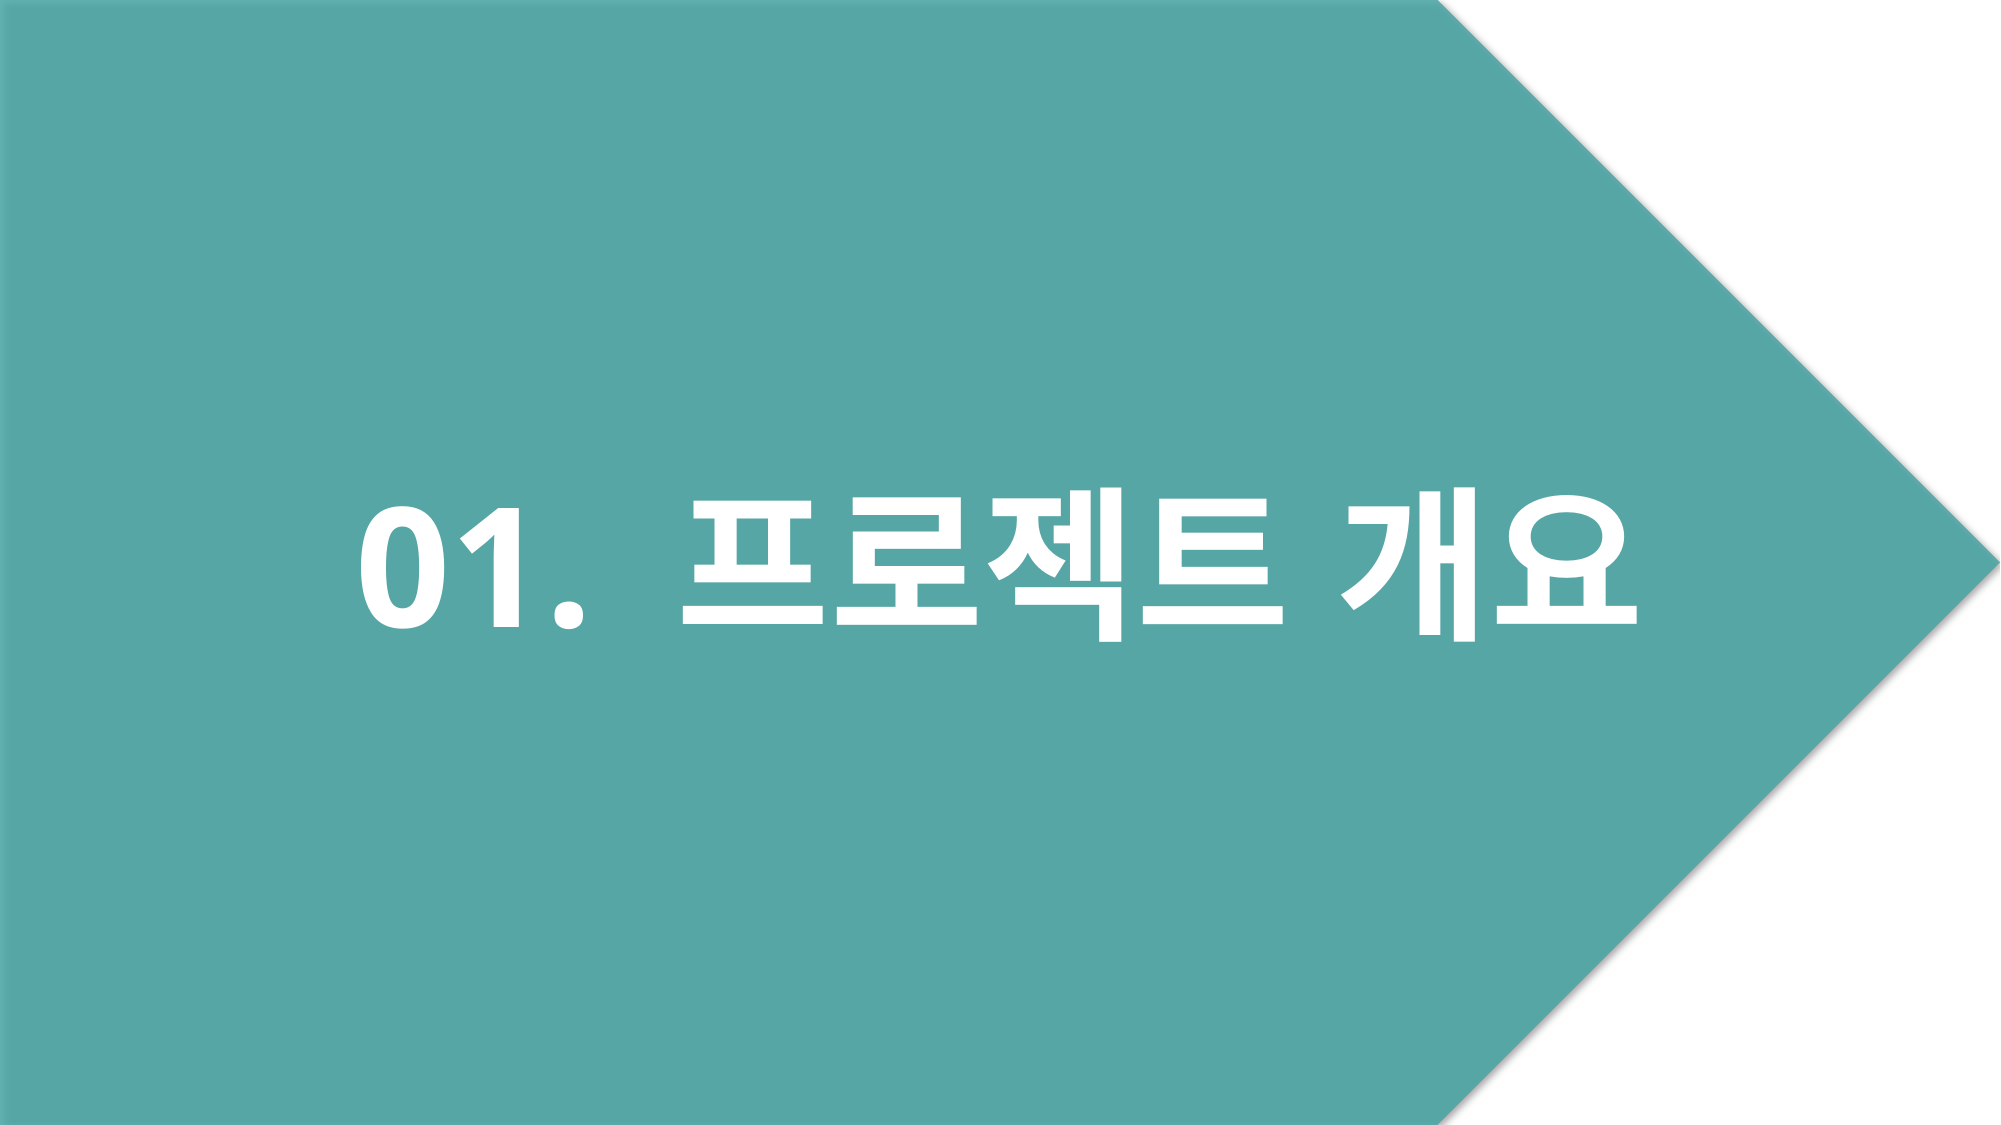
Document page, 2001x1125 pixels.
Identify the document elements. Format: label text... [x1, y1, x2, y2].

text_box [0, 0, 2000, 1125]
text_box 01. 프로젝트 개요 [340, 453, 1660, 669]
